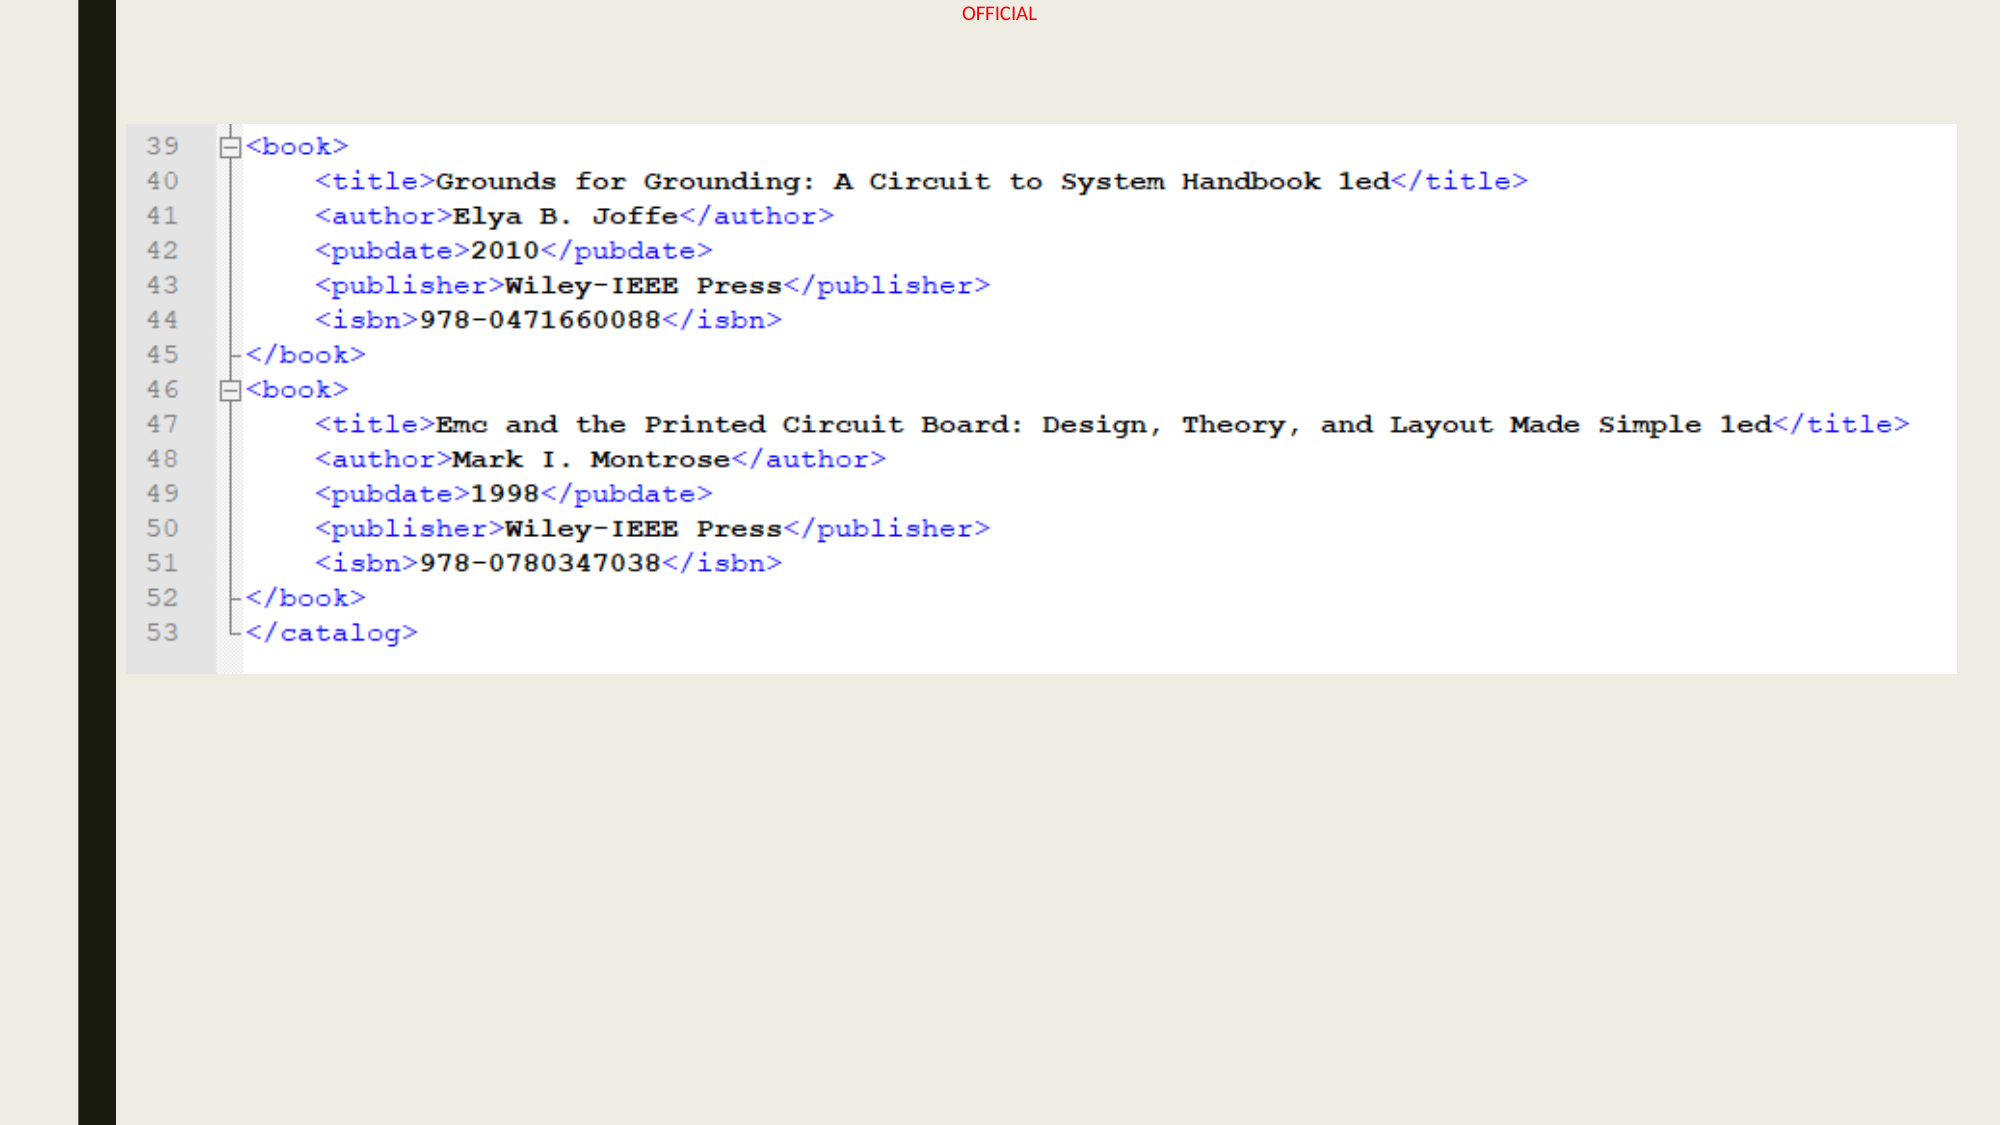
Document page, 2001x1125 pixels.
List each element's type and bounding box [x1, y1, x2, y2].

list [125, 124, 1957, 675]
